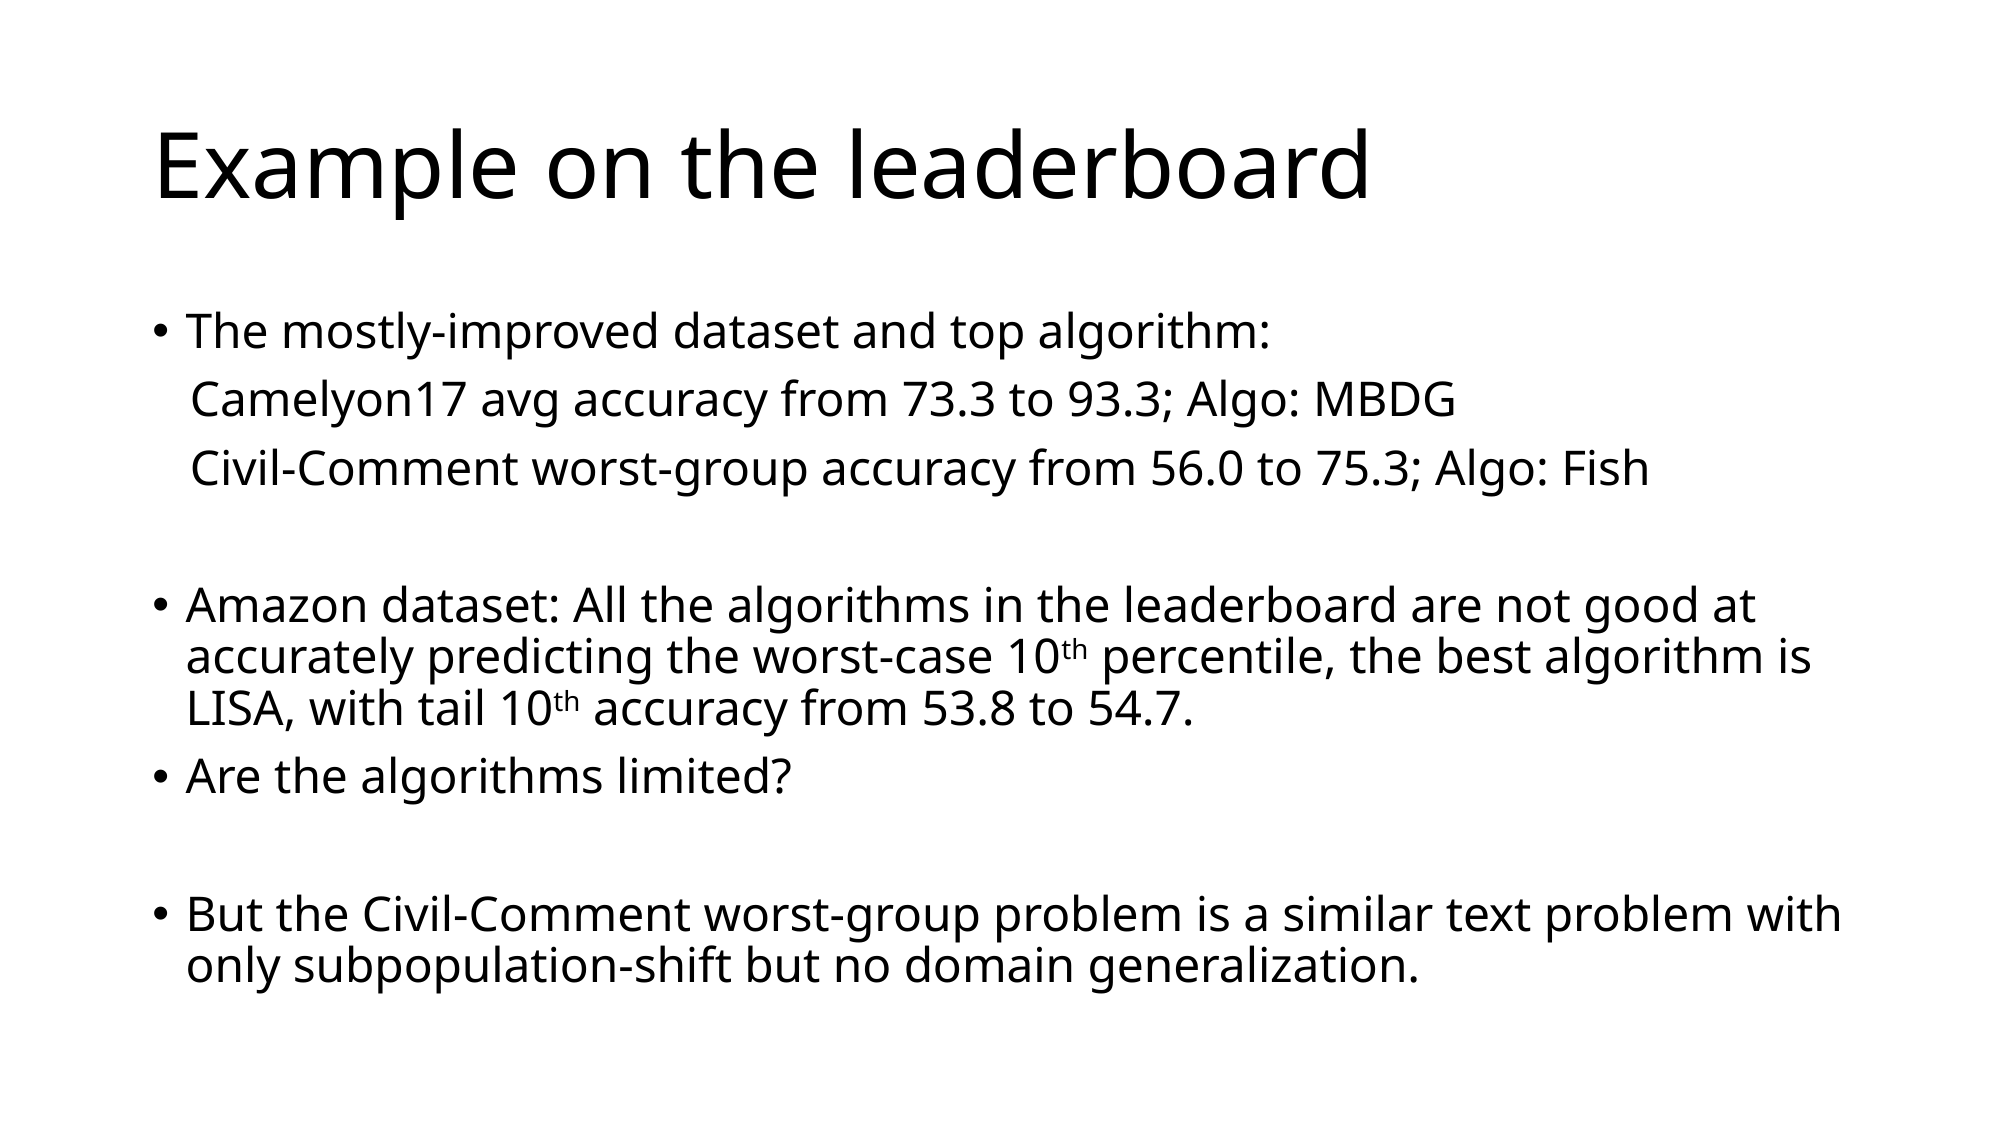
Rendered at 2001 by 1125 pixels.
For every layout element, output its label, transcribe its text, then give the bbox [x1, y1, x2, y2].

title Example on the leaderboard [137, 59, 1863, 278]
list The mostly-improved dataset and top algorithm: Camelyon17 avg accuracy from 73.3 to 93.3; Algo: MBDG Civil-Comment worst-group accuracy from 56.0 to 75.3; Algo: Fish Amazon dataset: All the algorithms in the leaderboard are not good at accurately predicting the worst-case 10th percentile, the best algorithm is LISA, with tail 10th accuracy from 53.8 to 54.7. Are the algorithms limited? But the Civil-Comment worst-group problem is a similar text problem with only subpopulation-shift but no domain generalization. [137, 299, 1863, 1014]
